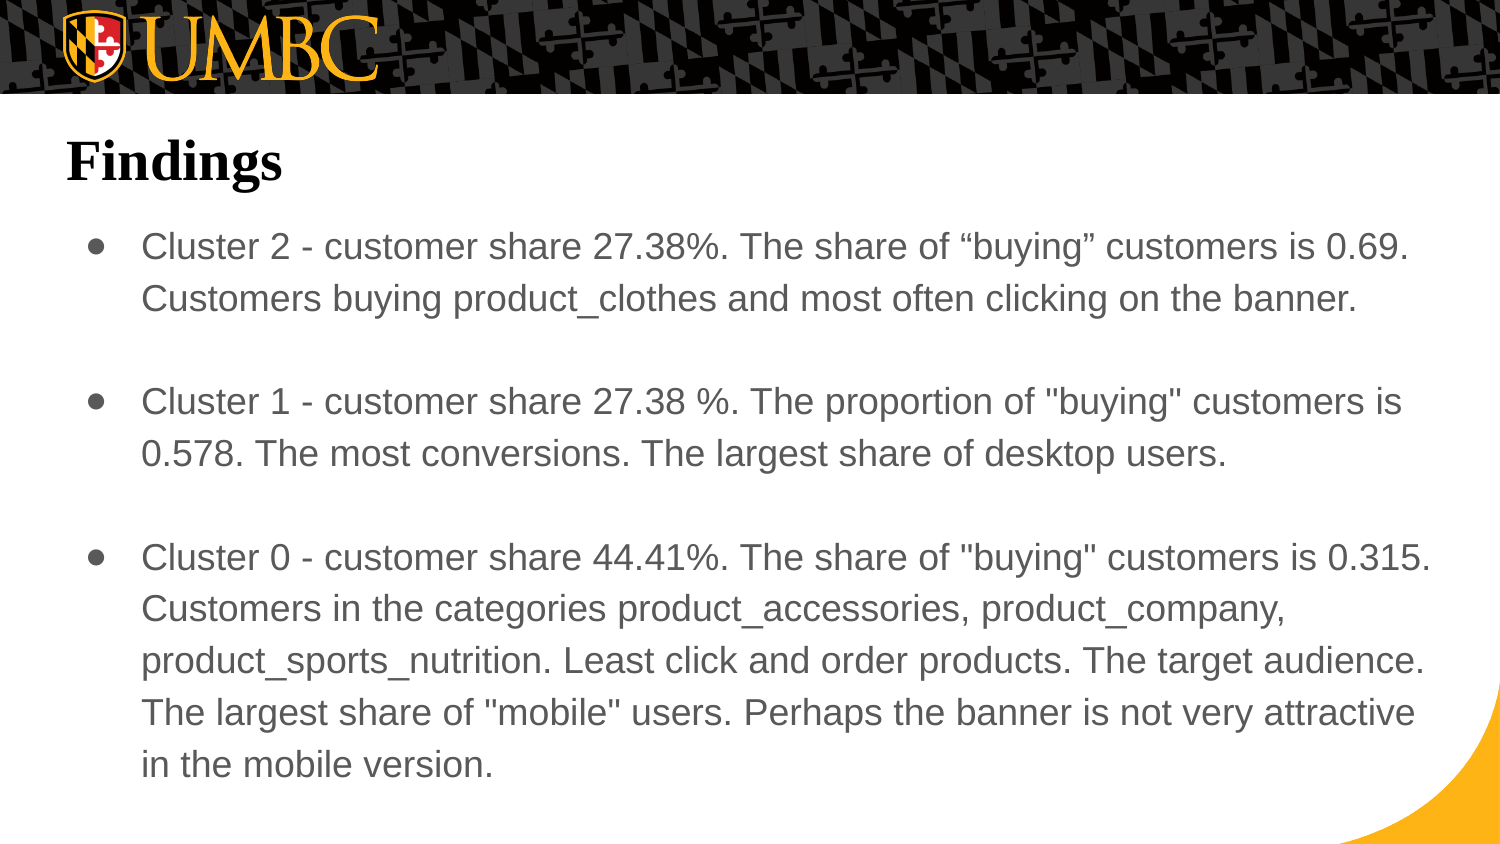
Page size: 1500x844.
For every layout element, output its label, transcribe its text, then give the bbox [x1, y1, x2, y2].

picture [1338, 679, 1500, 844]
title Findings [51, 106, 1449, 200]
picture [0, 0, 1500, 94]
list Cluster 2 - customer share 27.38%. The share of “buying” customers is 0.69. Customers buying product_clothes and most often clicking on the banner. Cluster 1 - customer share 27.38 %. The proportion of "buying" customers is 0.578. The most conversions. The largest share of desktop users. Cluster 0 - customer share 44.41%. The share of "buying" customers is 0.315. Customers in the categories product_accessories, product_company, product_sports_nutrition. Least click and order products. The target audience. The largest share of "mobile" users. Perhaps the banner is not very attractive in the mobile version. [51, 200, 1449, 761]
